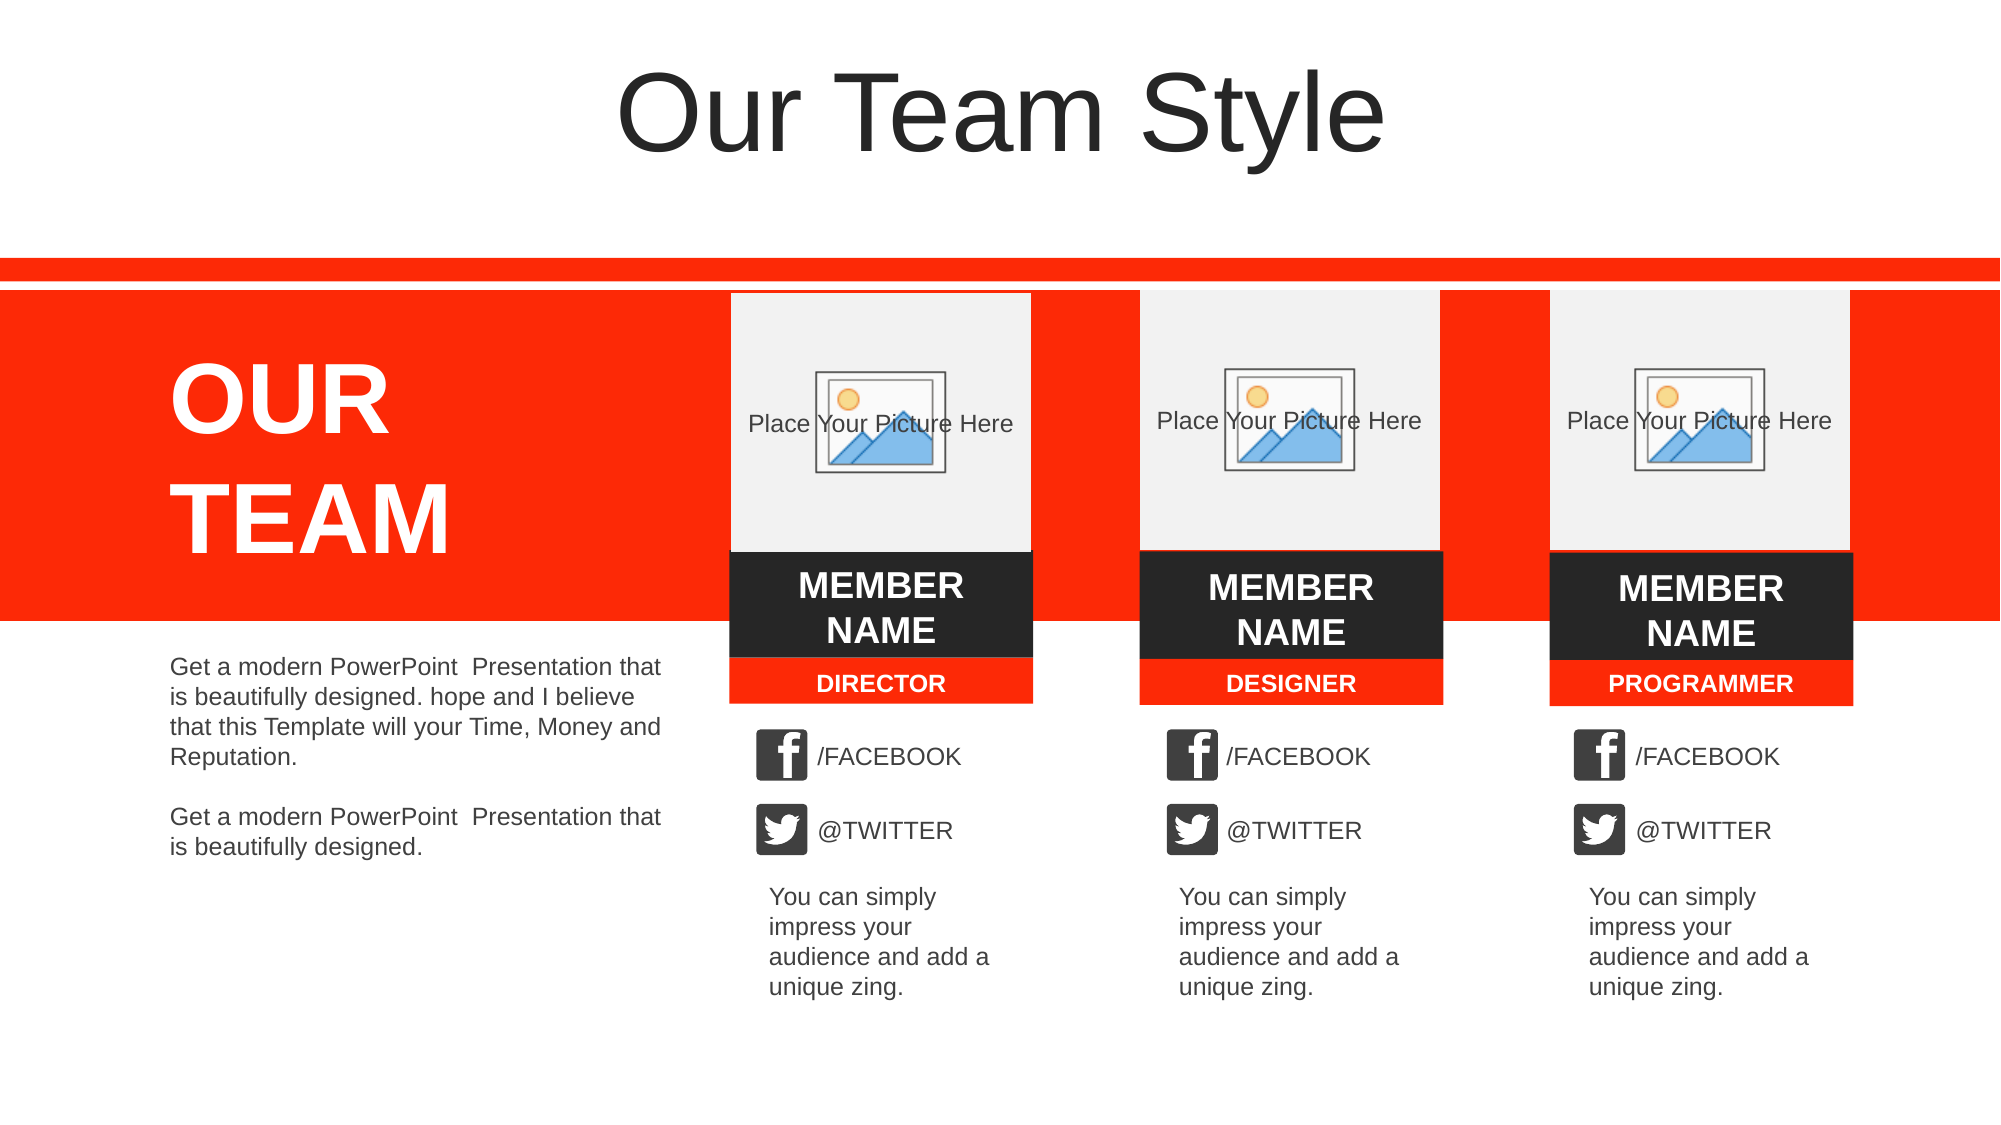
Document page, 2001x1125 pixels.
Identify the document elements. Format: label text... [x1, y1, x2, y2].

text_box OUR TEAM [154, 326, 628, 587]
text_box You can simply impress your audience and add a unique zing. [1574, 872, 1829, 1008]
text_box DIRECTOR [760, 659, 1003, 706]
picture [1549, 290, 1850, 550]
text_box /FACEBOOK [809, 732, 1004, 778]
text_box MEMBER NAME [1170, 554, 1413, 659]
text_box [1572, 802, 1627, 857]
text_box Get a modern PowerPoint Presentation that is beautifully designed. hope and I believe that this Template will your Time, Money and Reputation. Get a modern PowerPoint Presentation that is beautifully designed. [154, 642, 700, 868]
text_box You can simply impress your audience and add a unique zing. [754, 872, 1009, 1008]
list Our Team Style [53, 55, 1952, 175]
text_box [755, 802, 809, 857]
text_box /FACEBOOK [1219, 732, 1413, 778]
text_box MEMBER NAME [1580, 556, 1823, 659]
text_box You can simply impress your audience and add a unique zing. [1164, 872, 1419, 1008]
text_box [755, 728, 809, 782]
text_box /FACEBOOK [1626, 732, 1822, 778]
text_box @TWITTER [1627, 807, 1822, 852]
text_box [1165, 802, 1219, 857]
picture [731, 292, 1032, 553]
text_box @TWITTER [1219, 807, 1413, 852]
text_box DESIGNER [1170, 659, 1413, 706]
text_box @TWITTER [809, 807, 1004, 852]
text_box PROGRAMMER [1580, 659, 1823, 706]
text_box [1572, 728, 1627, 782]
text_box [1165, 728, 1219, 782]
text_box MEMBER NAME [760, 553, 1003, 659]
picture [1139, 290, 1440, 550]
